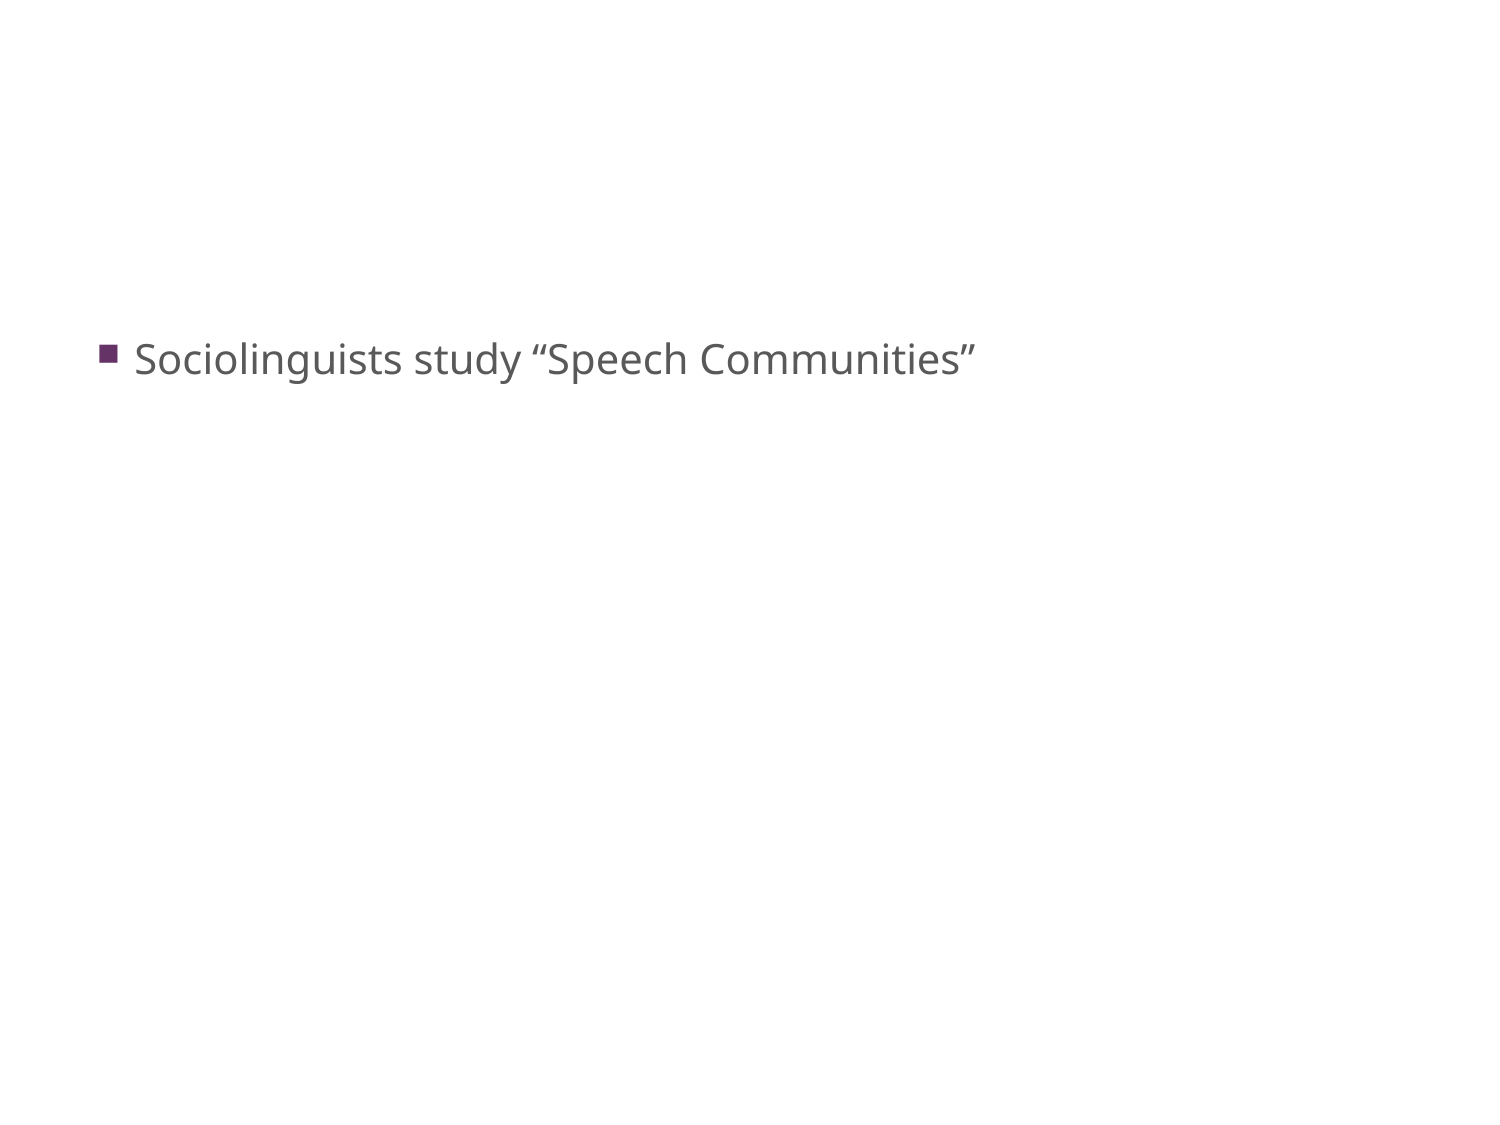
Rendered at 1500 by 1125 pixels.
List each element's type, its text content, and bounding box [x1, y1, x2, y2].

list Sociolinguists study “Speech Communities” [81, 324, 1322, 1005]
